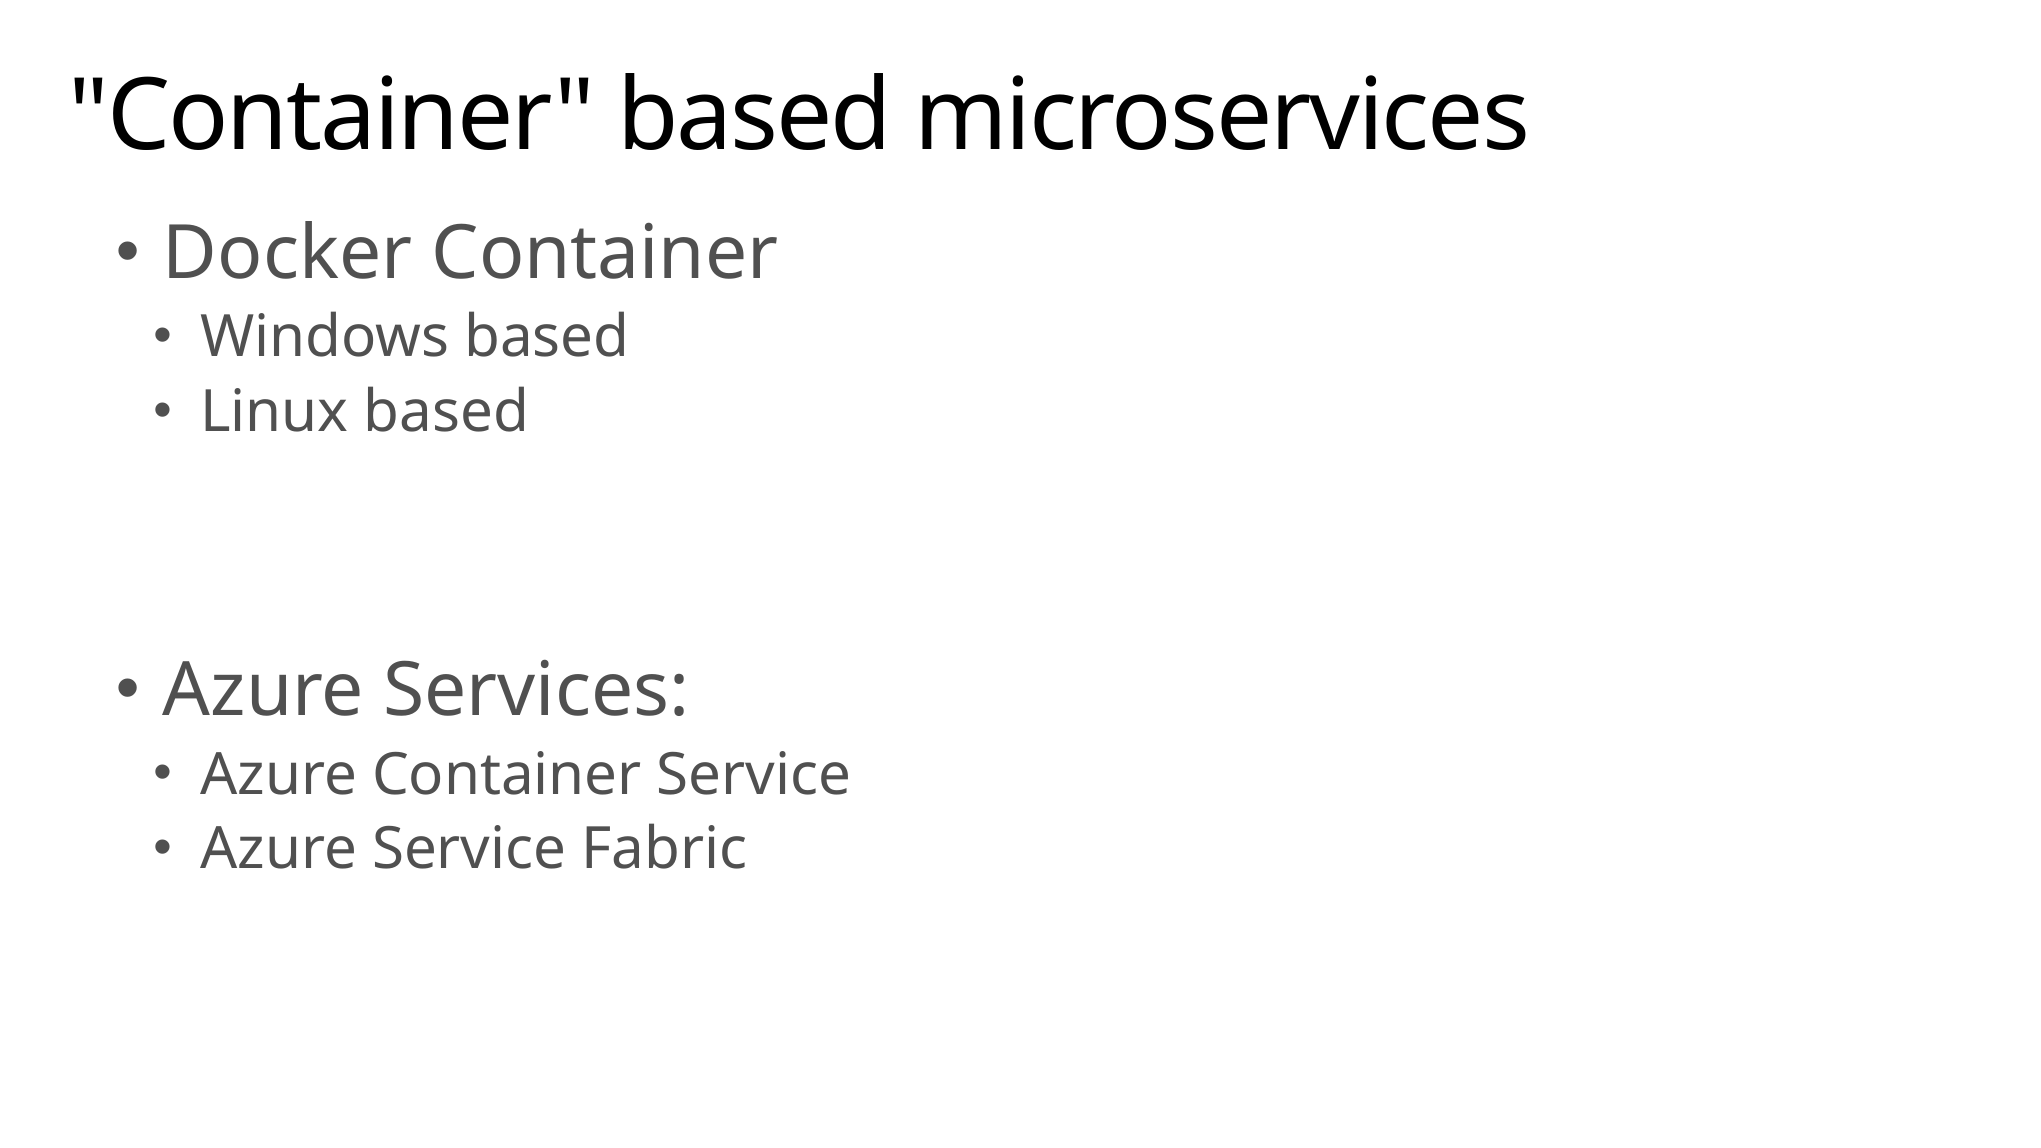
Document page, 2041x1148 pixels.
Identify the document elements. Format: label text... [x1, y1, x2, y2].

list Docker Container Windows based Linux based Azure Services: Azure Container Service Azure Service Fabric [45, 198, 1996, 1089]
title "Container" based microservices [45, 48, 1996, 198]
